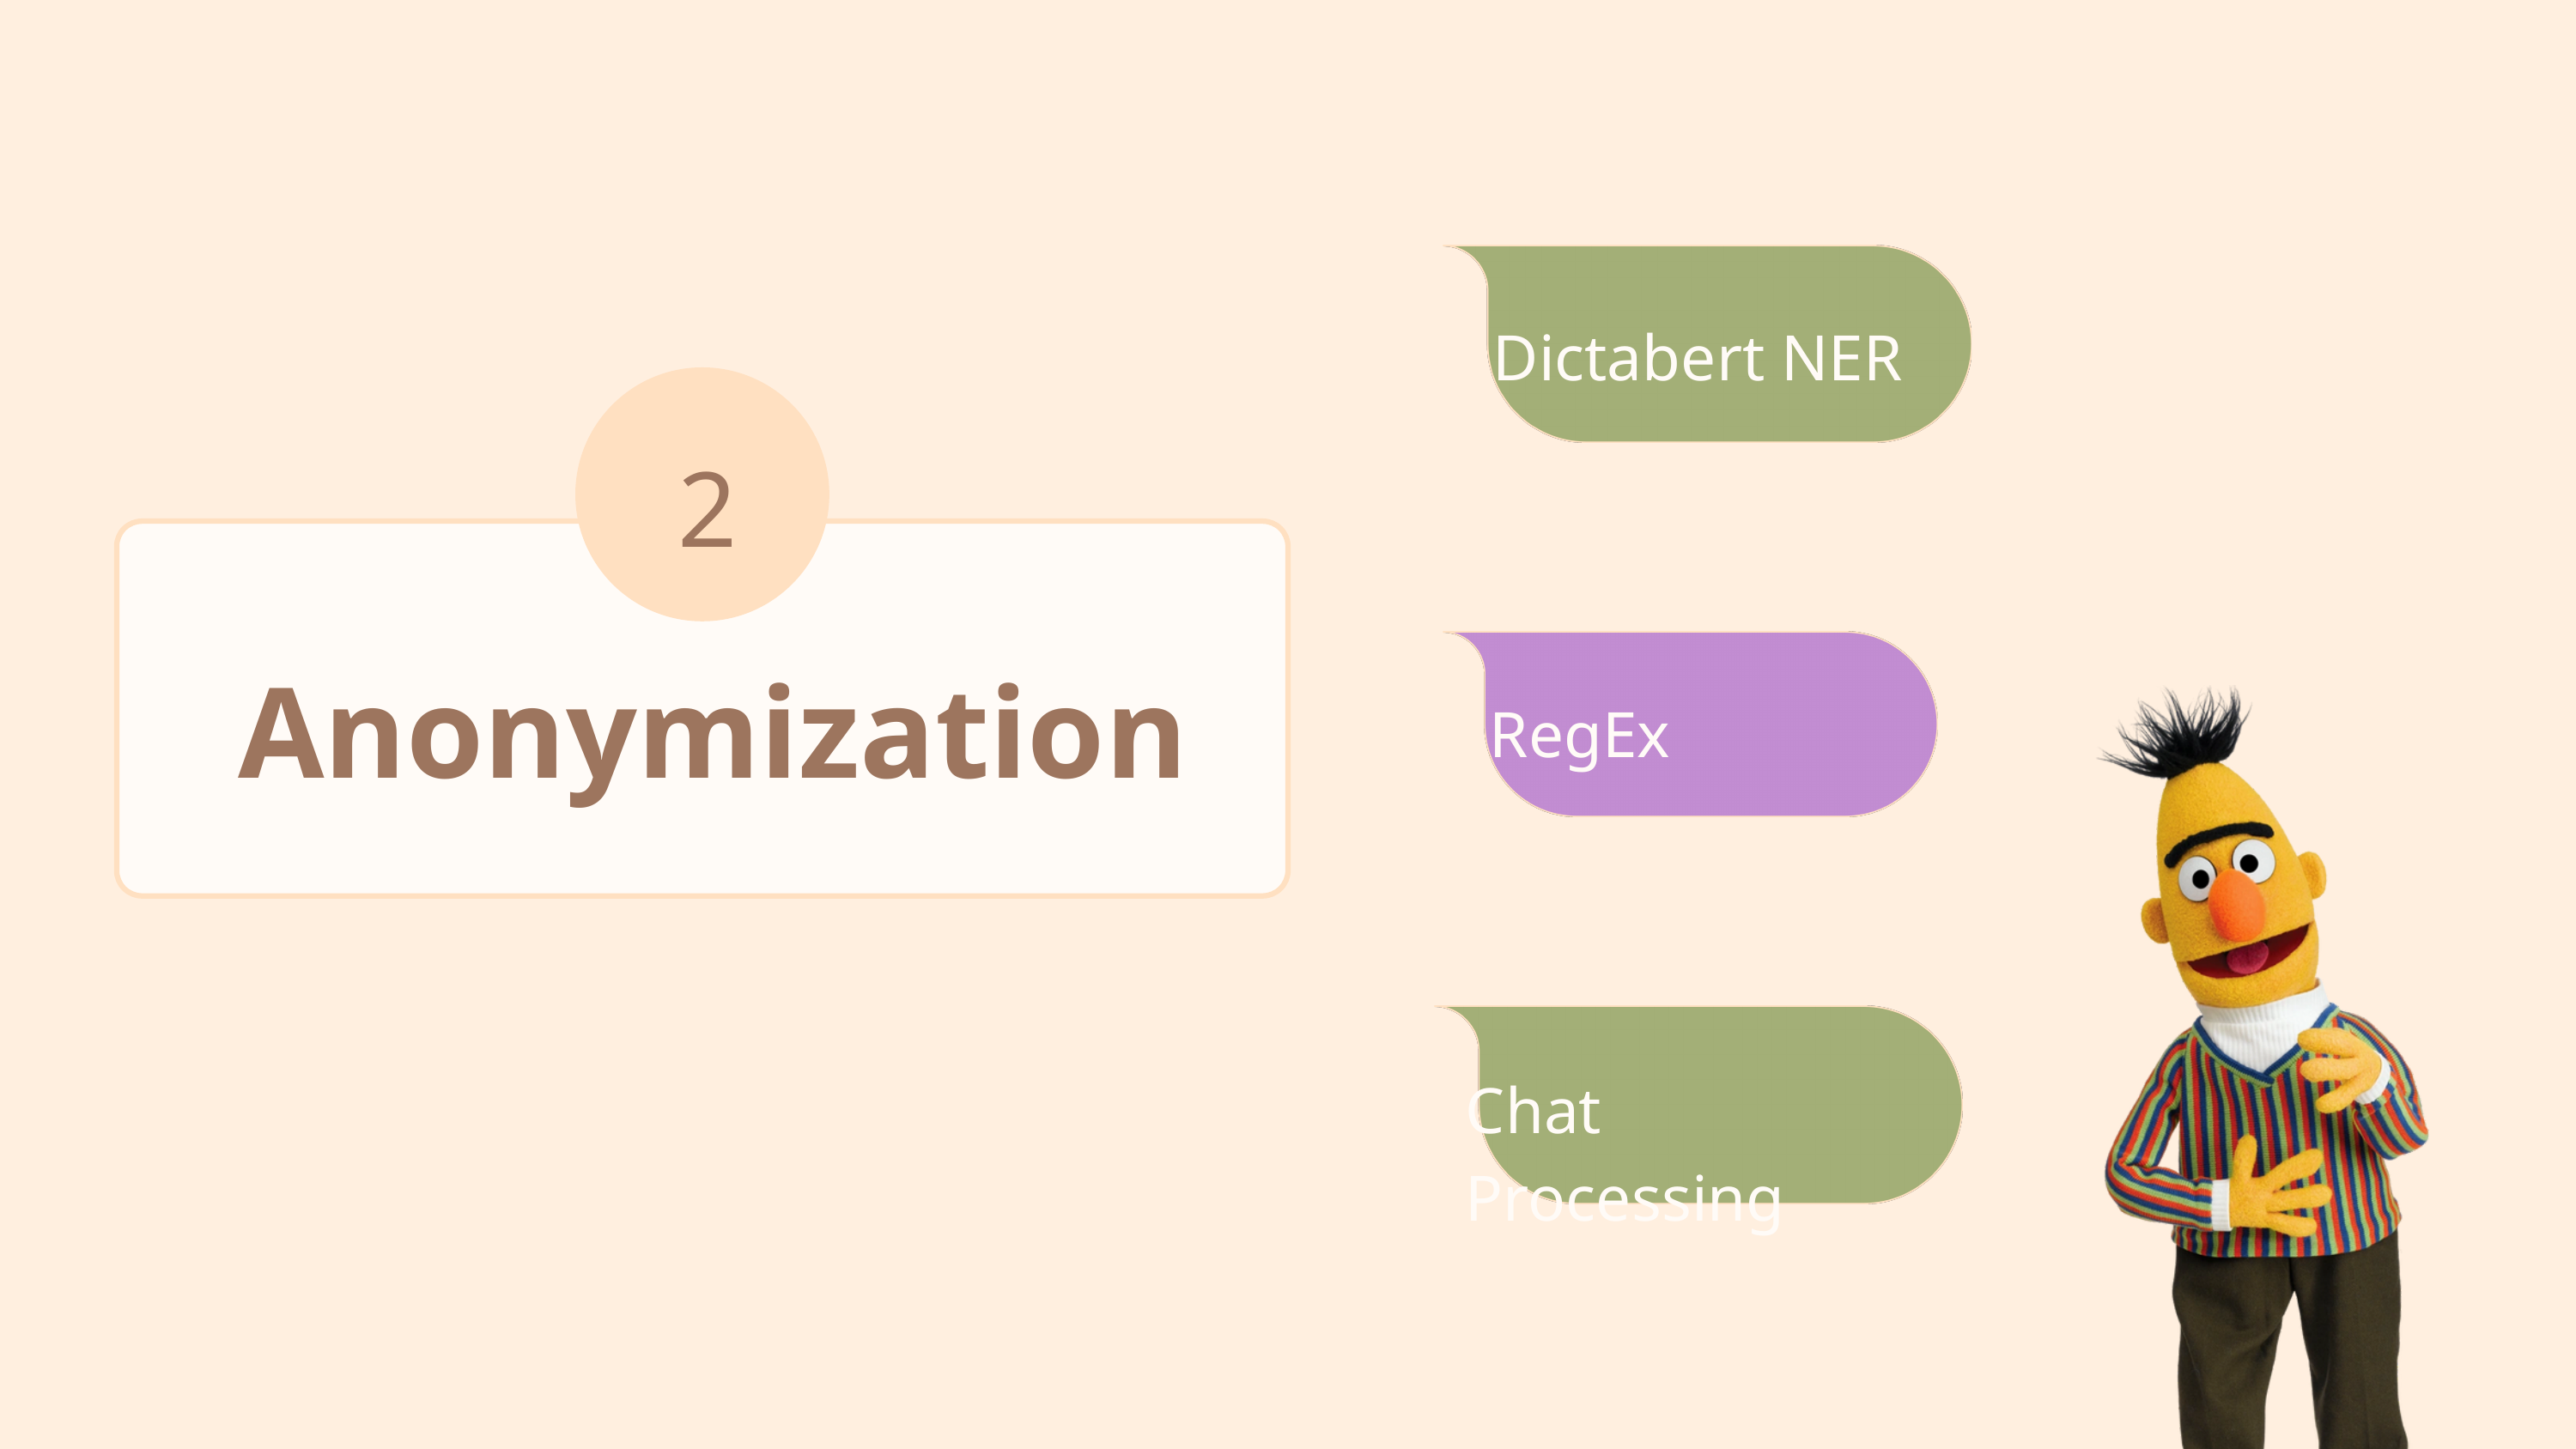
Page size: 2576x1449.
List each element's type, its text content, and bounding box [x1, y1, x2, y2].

text_box Chat Processing [1465, 1058, 1932, 1234]
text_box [116, 520, 1289, 896]
text_box [1443, 245, 1972, 443]
text_box Dictabert NER [1492, 305, 1971, 393]
text_box [1997, 685, 2537, 1449]
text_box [574, 367, 830, 621]
text_box [1443, 631, 1938, 817]
text_box RegEx [1489, 682, 1956, 770]
text_box [1434, 1005, 1963, 1204]
